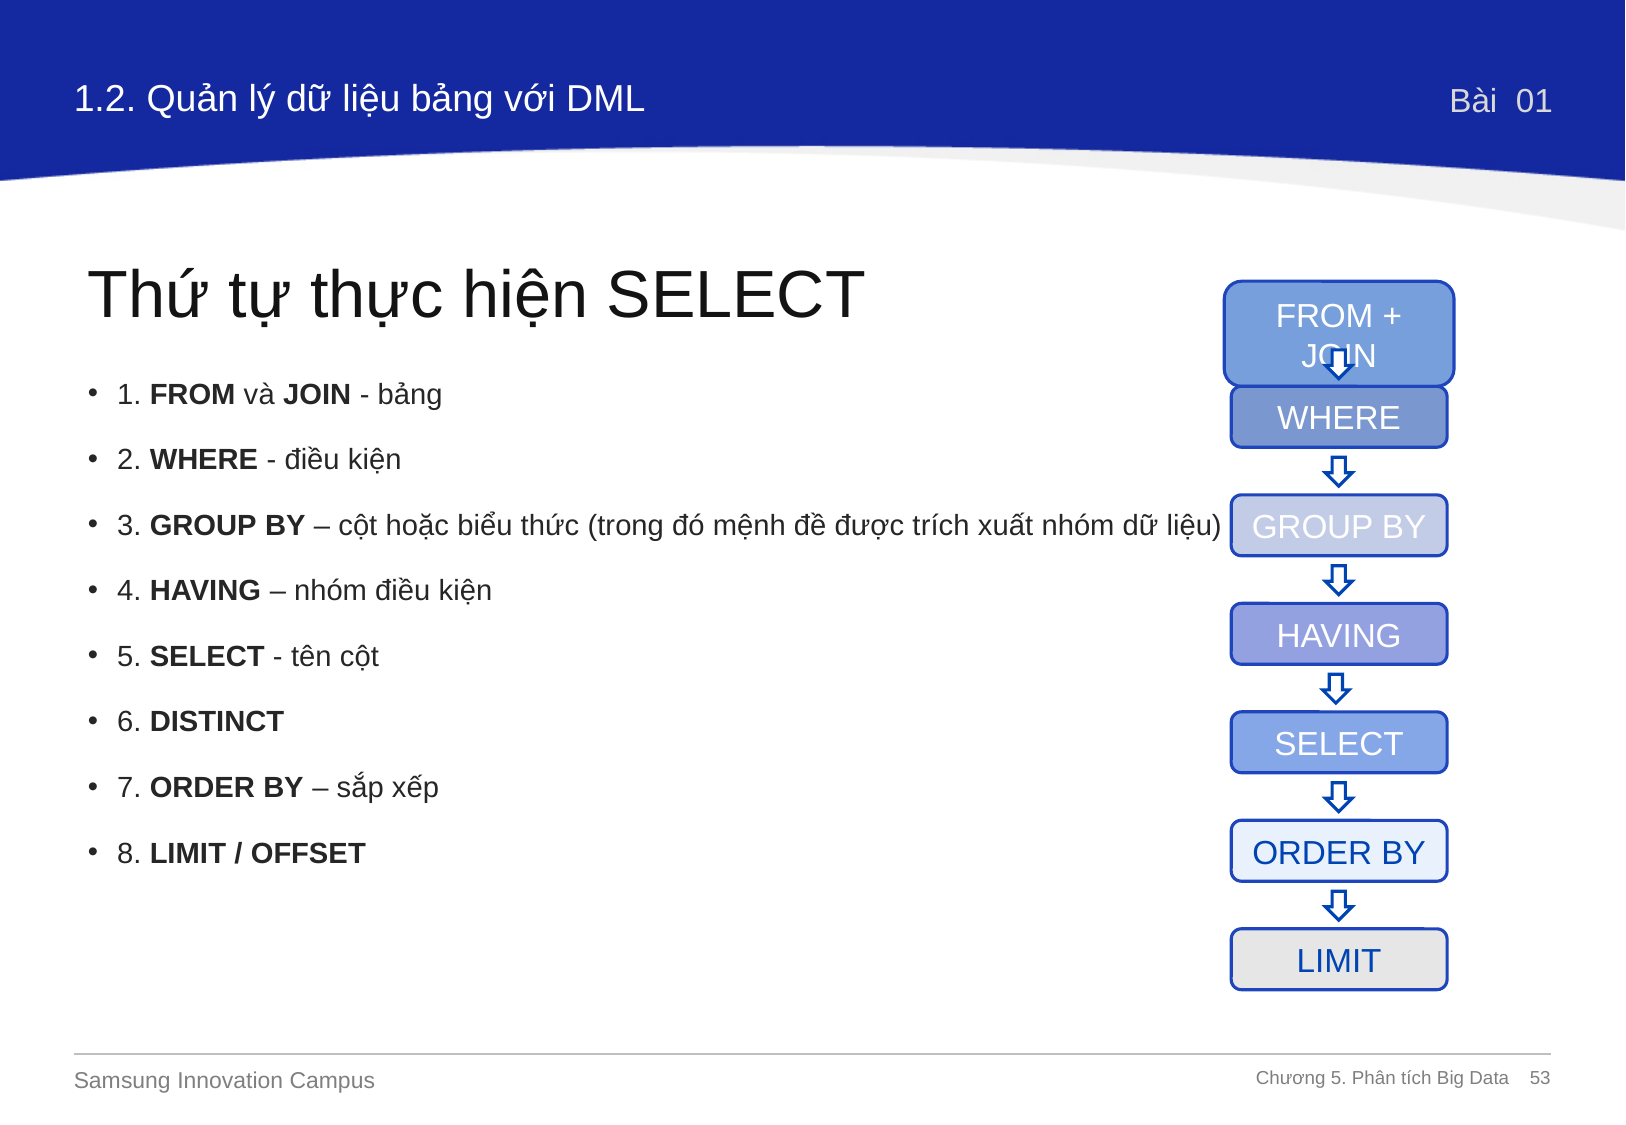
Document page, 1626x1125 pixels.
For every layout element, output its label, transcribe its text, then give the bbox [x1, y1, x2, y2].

text_box [1325, 565, 1353, 595]
text_box [1325, 349, 1353, 379]
text_box [1325, 782, 1353, 812]
text_box [1325, 457, 1353, 487]
text_box FROM + JOIN [1224, 281, 1455, 386]
list Thứ tự thực hiện SELECT [87, 249, 1531, 331]
list 1.2. Quản lý dữ liệu bảng với DML [73, 73, 1396, 119]
picture [0, 0, 1625, 1125]
list Bài 01 [1423, 79, 1554, 120]
text_box GROUP BY [1231, 494, 1448, 556]
text_box [1325, 891, 1353, 921]
text_box LIMIT [1231, 928, 1448, 990]
text_box ORDER BY [1231, 820, 1448, 882]
text_box HAVING [1231, 603, 1448, 665]
text_box WHERE [1231, 386, 1448, 448]
text_box [1322, 674, 1350, 704]
text_box SELECT [1231, 711, 1448, 773]
list 1. FROM và JOIN - bảng 2. WHERE - điều kiện 3. GROUP BY – cột hoặc biểu thức (trong đó mệnh đề được trích xuất nhóm dữ liệu) 4. HAVING – nhóm điều kiện 5. SELECT - tên cột 6. DISTINCT 7. ORDER BY – sắp xếp 8. LIMIT / OFFSET [87, 365, 1531, 516]
